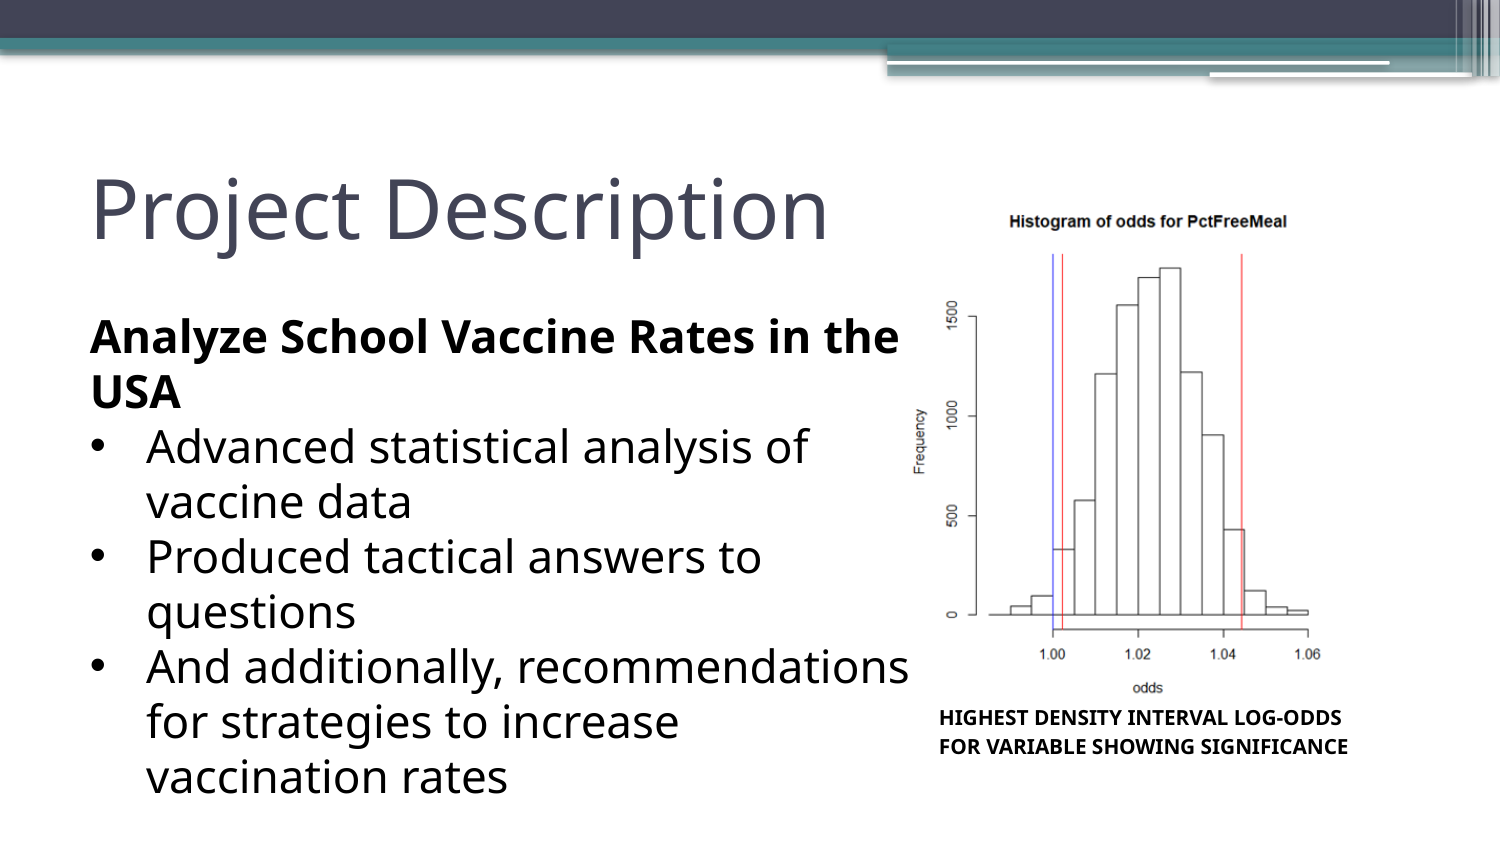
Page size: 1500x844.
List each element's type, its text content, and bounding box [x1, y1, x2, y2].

title Project Description [75, 140, 1425, 273]
text_box Analyze School Vaccine Rates in the USA Advanced statistical analysis of vaccine data Produced tactical answers to questions And additionally, recommendations for strategies to increase vaccination rates [75, 300, 938, 810]
picture [895, 190, 1379, 716]
text_box Highest Density Interval log-odds for variable showing significance [938, 726, 1355, 759]
